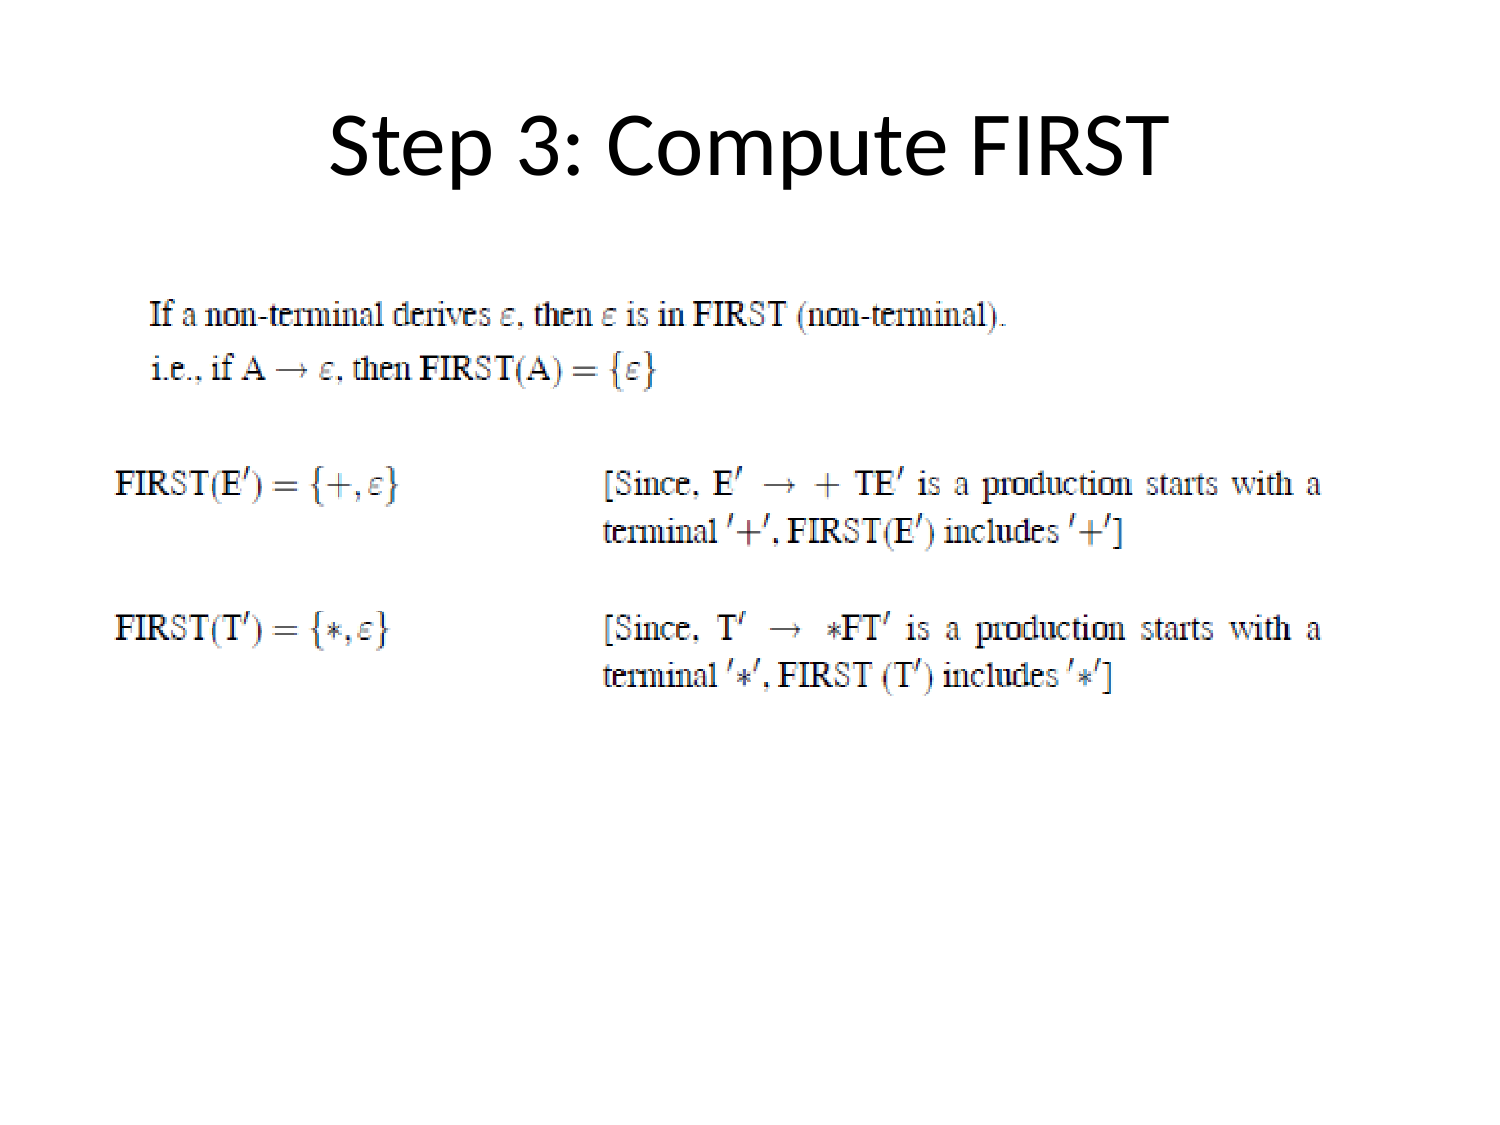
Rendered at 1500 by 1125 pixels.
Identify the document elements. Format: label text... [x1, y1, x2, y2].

title Step 3: Compute FIRST [75, 45, 1425, 233]
picture [74, 284, 1403, 752]
